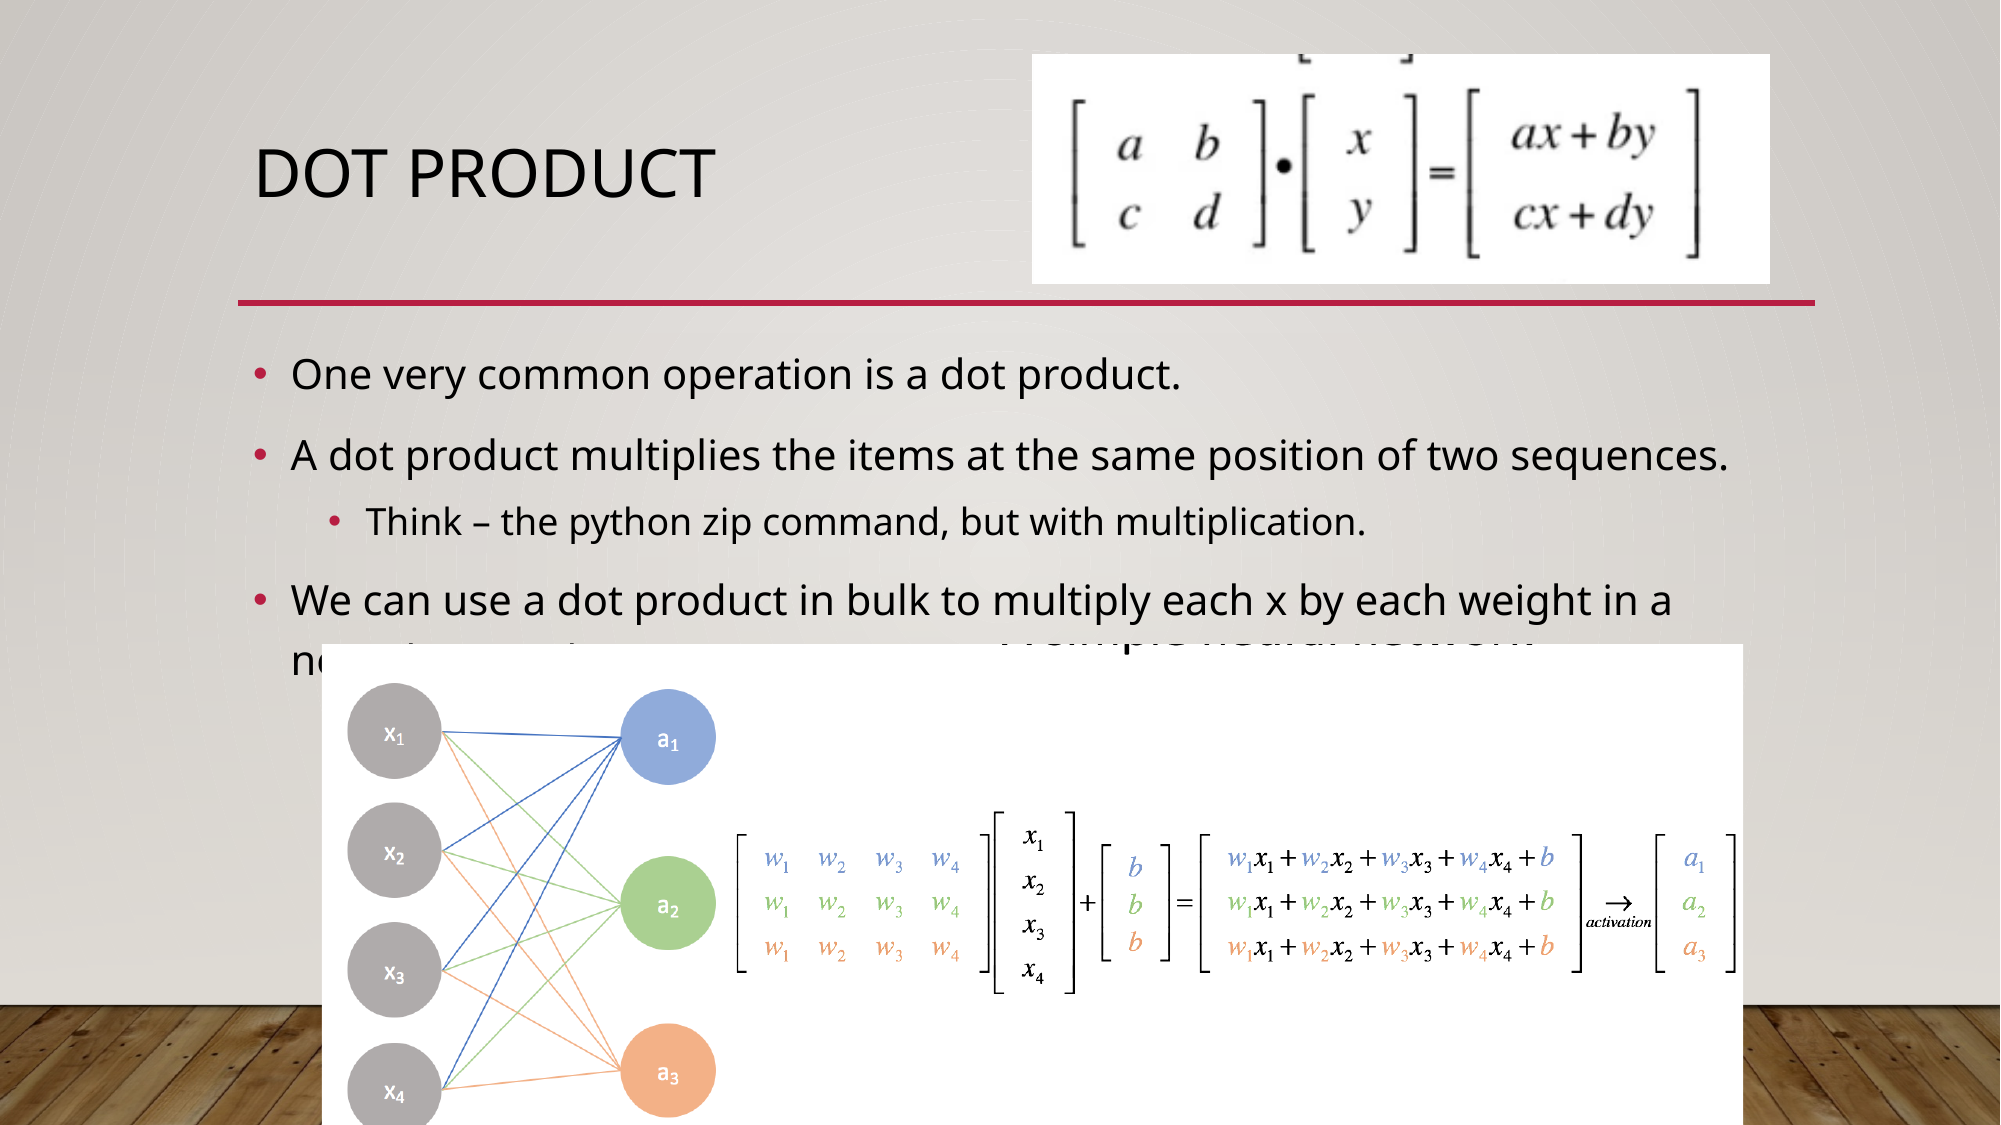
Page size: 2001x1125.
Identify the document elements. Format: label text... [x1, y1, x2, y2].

list One very common operation is a dot product. A dot product multiplies the items at the same position of two sequences. Think – the python zip command, but with multiplication. We can use a dot product in bulk to multiply each x by each weight in a neural network. [238, 330, 1814, 897]
picture [1032, 54, 1771, 285]
title Dot Product [238, 131, 1814, 305]
picture [0, 644, 2000, 1125]
